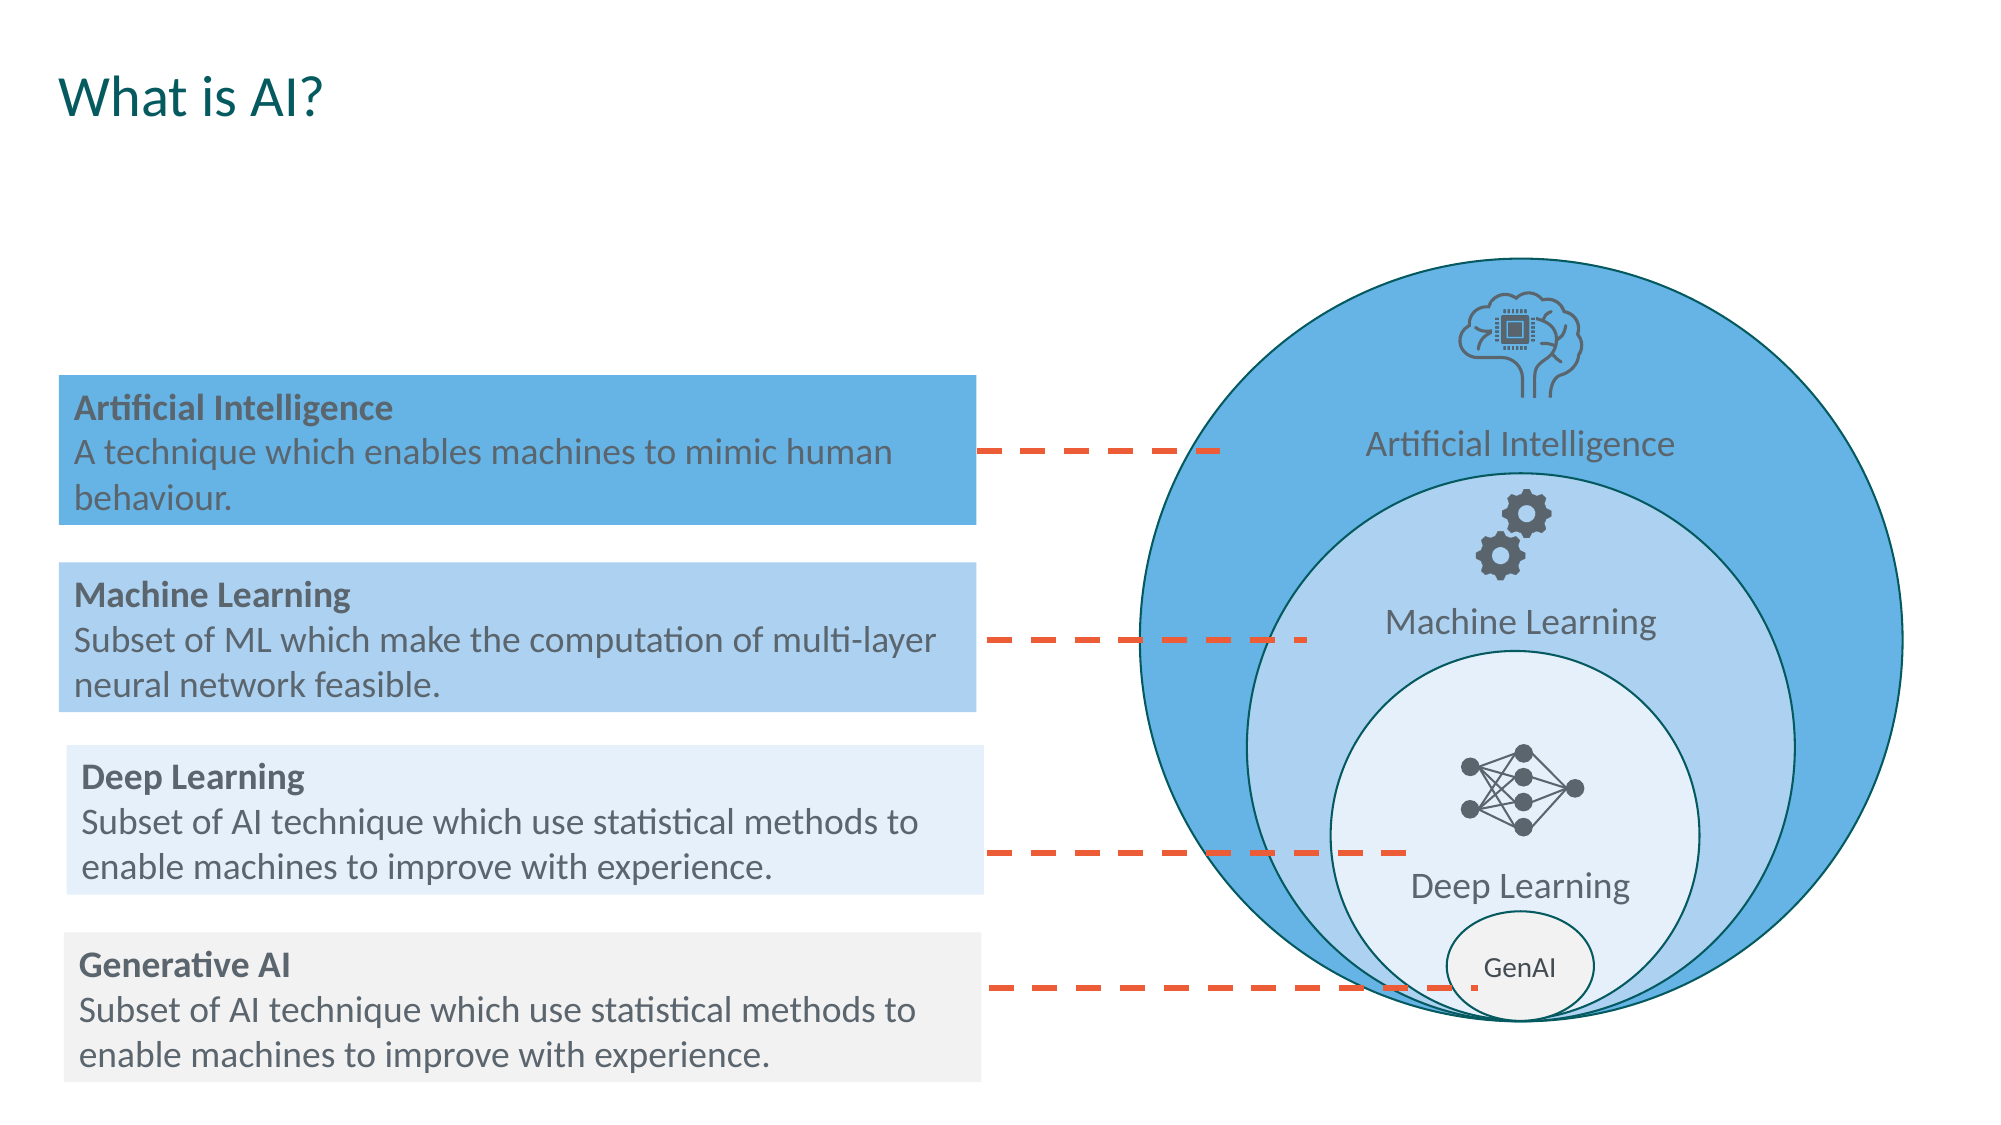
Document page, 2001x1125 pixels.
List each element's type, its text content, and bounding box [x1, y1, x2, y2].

text_box Deep Learning [1336, 853, 1706, 913]
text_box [1458, 291, 1584, 398]
text_box [1330, 854, 1336, 884]
text_box [1268, 854, 1404, 985]
text_box [1409, 988, 1496, 1020]
text_box Machine Learning [1336, 589, 1706, 650]
text_box [1393, 472, 1796, 1023]
title What is AI? [59, 59, 1941, 201]
text_box [1548, 913, 1684, 1017]
text_box Machine Learning Subset of ML which make the computation of multi-layer neural network feasible. [58, 562, 977, 713]
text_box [1461, 745, 1584, 836]
text_box Artificial Intelligence [1336, 411, 1706, 472]
text_box GenAI [1445, 910, 1595, 1022]
text_box [1245, 479, 1495, 853]
text_box Artificial Intelligence A technique which enables machines to mimic human behaviour. [58, 375, 977, 525]
text_box Deep Learning Subset of AI technique which use statistical methods to enable machines to improve with experience. [66, 745, 984, 895]
text_box Generative AI Subset of AI technique which use statistical methods to enable machines to improve with experience. [63, 932, 982, 1083]
text_box [1138, 257, 1904, 1021]
text_box [1346, 913, 1493, 987]
text_box [1329, 650, 1701, 853]
picture [1458, 479, 1569, 590]
